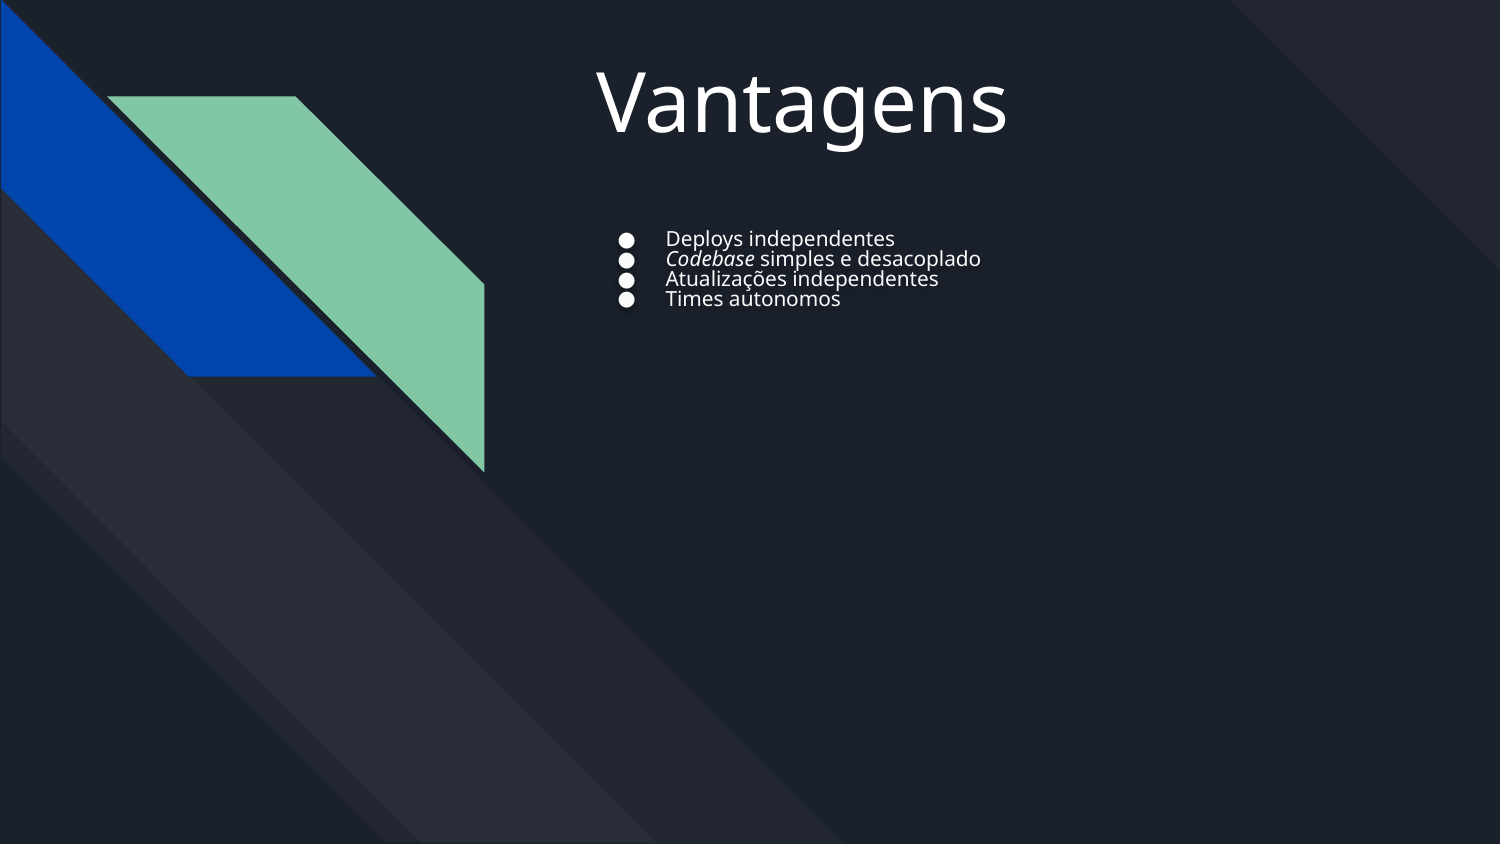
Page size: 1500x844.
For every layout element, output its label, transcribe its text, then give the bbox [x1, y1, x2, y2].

subtitle Deploys independentes Codebase simples e desacoplado Atualizações independentes Times autonomos [575, 215, 1481, 736]
title Vantagens [581, 34, 1475, 206]
